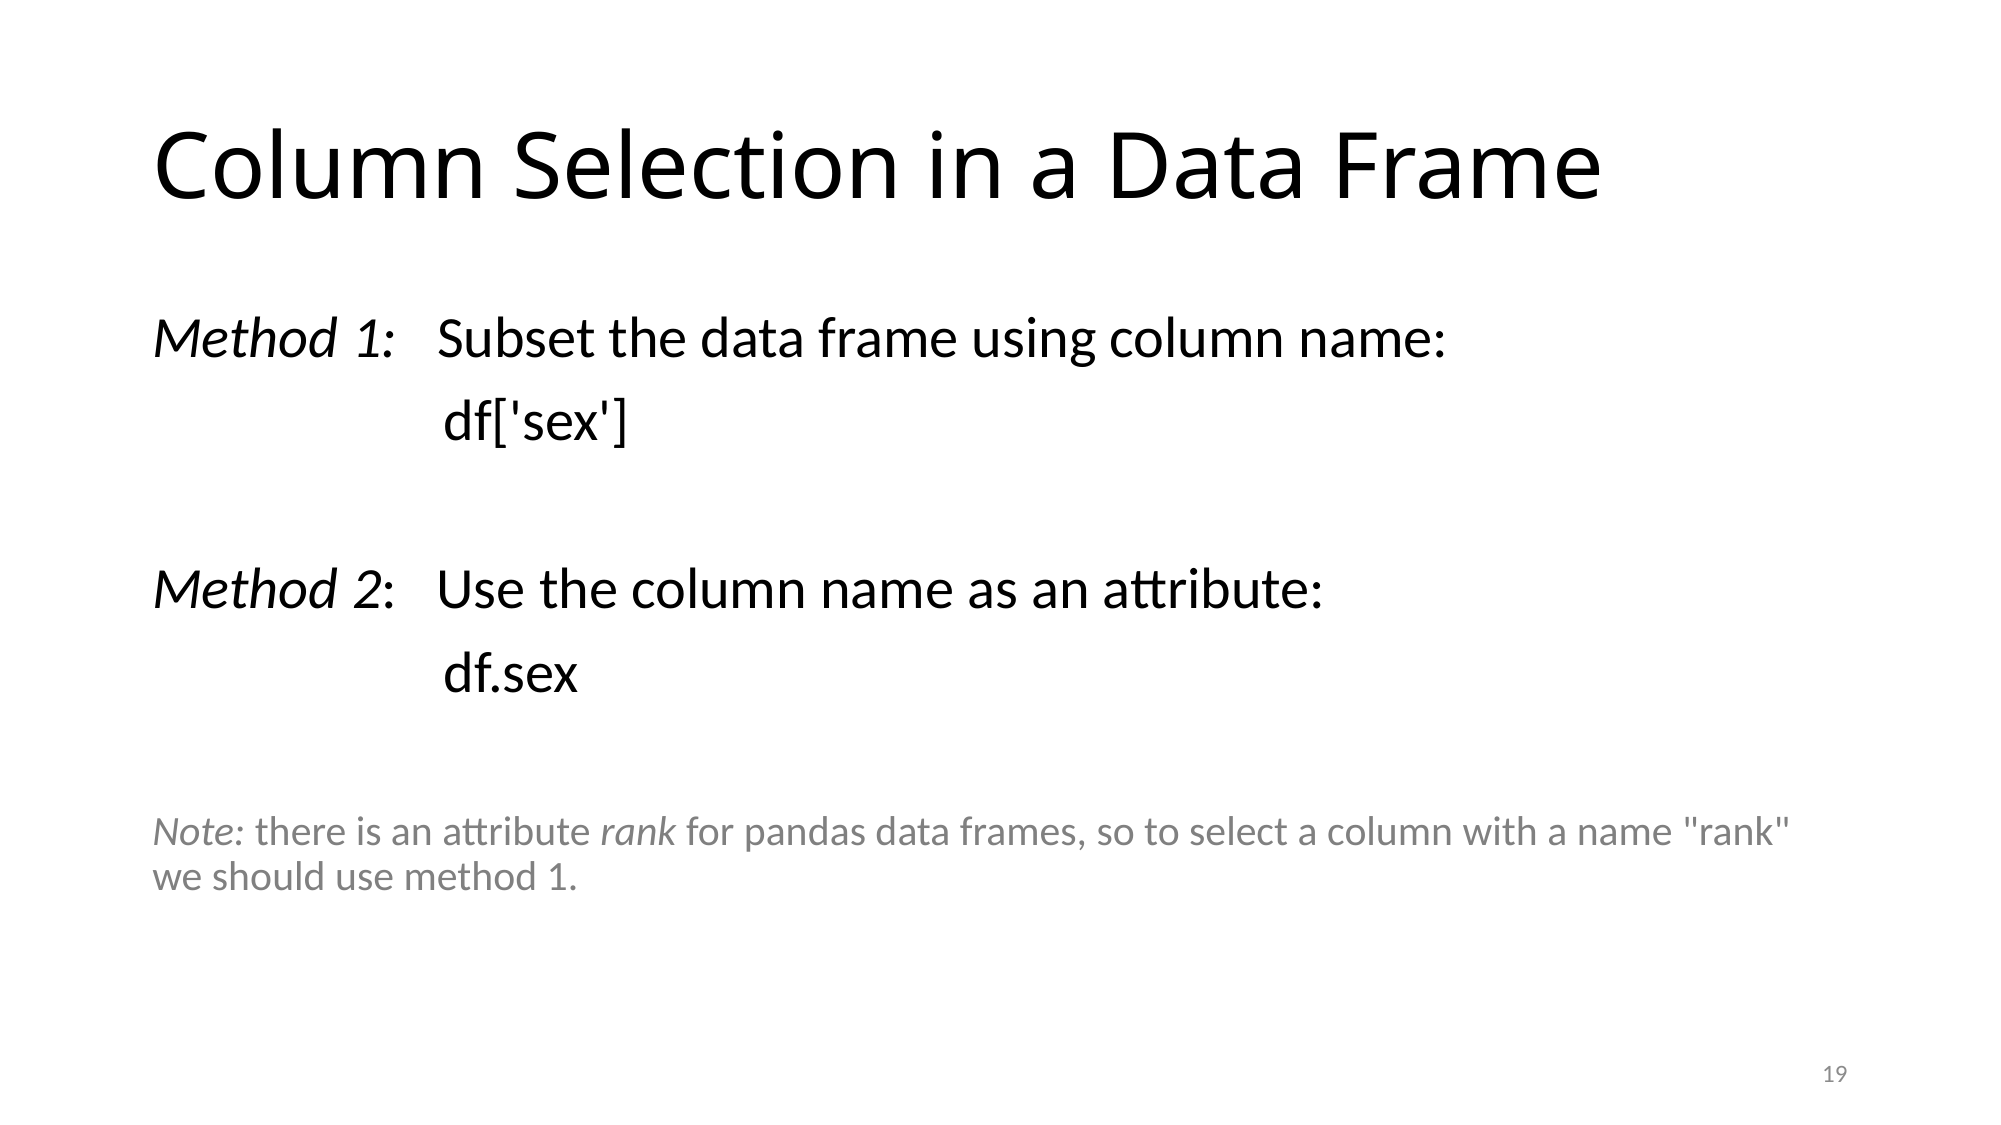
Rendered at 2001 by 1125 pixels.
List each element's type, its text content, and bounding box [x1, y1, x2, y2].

text_box Column Selection in a Data Frame [137, 59, 1863, 278]
text_box 1 [1412, 1042, 1863, 1103]
text_box Method 1: Subset the data frame using column name: df['sex'] Method 2: Use the column name as an attribute: df.sex Note: there is an attribute rank for pandas data frames, so to select a column with a name "rank" we should use method 1. [137, 299, 1863, 1014]
